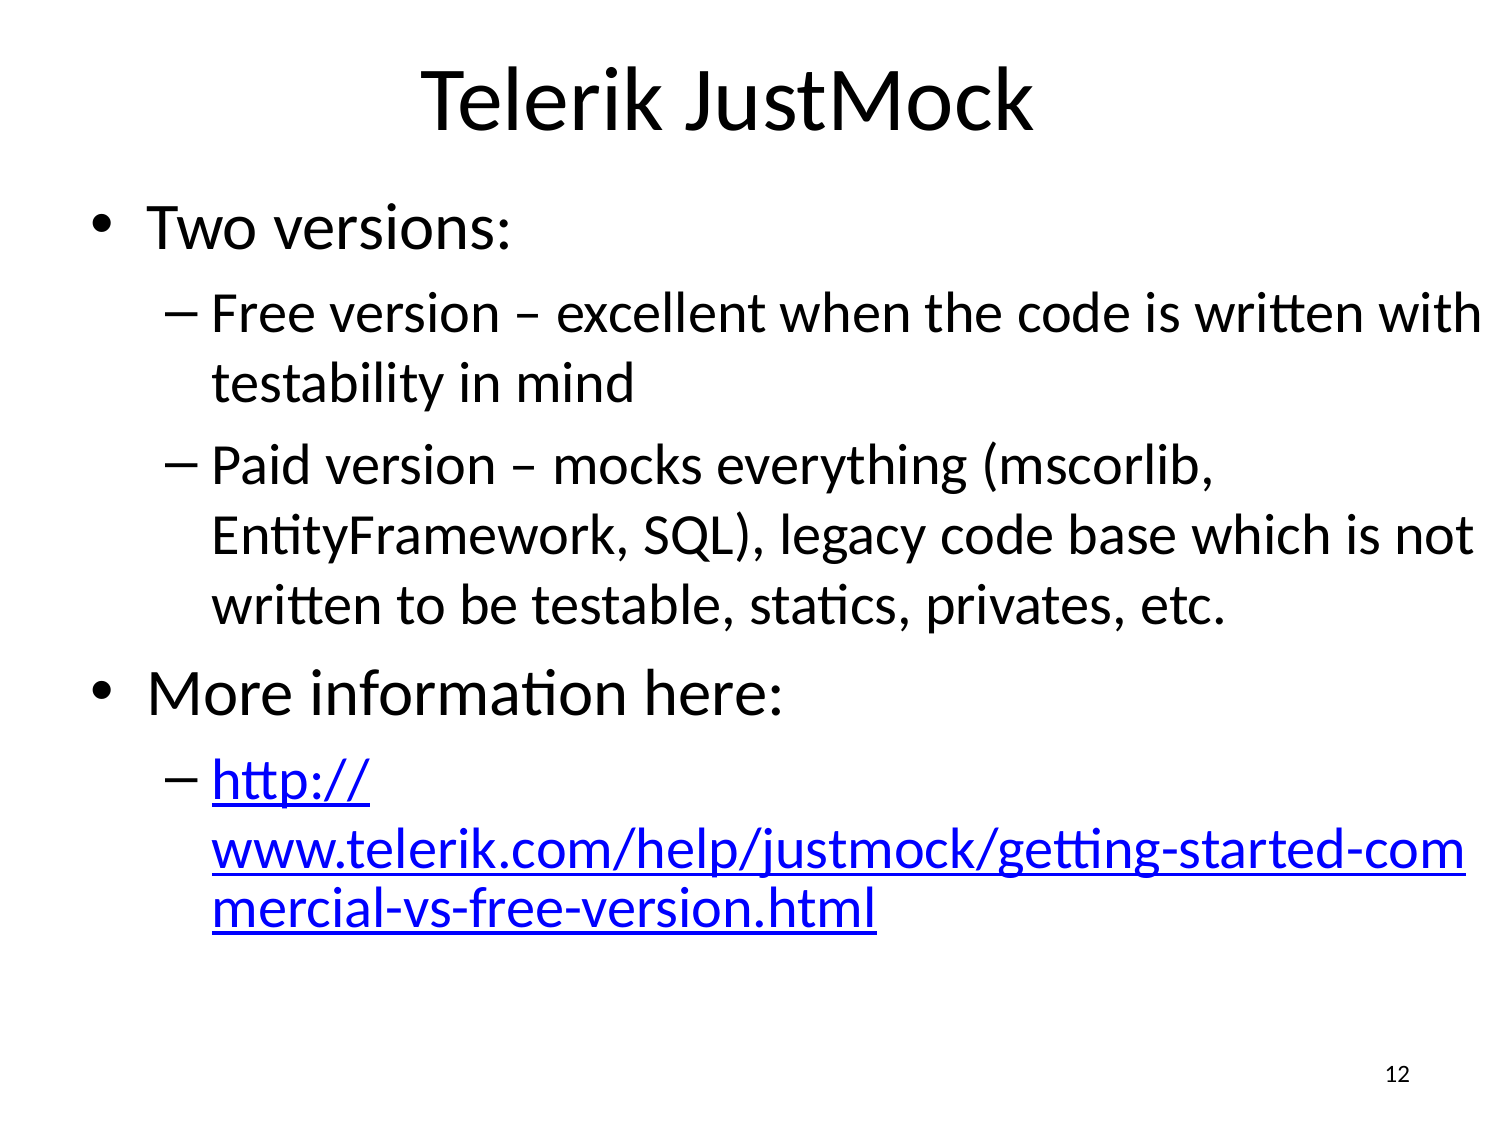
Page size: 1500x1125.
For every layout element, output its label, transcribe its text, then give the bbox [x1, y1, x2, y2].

list Two versions: Free version – excellent when the code is written with testability in mind Paid version – mocks everything (mscorlib, EntityFramework, SQL), legacy code base which is not written to be testable, statics, privates, etc. More information here: http://www.telerik.com/help/justmock/getting-started-commercial-vs-free-version.html [75, 174, 1500, 1125]
title Telerik JustMock [53, 0, 1404, 188]
slide_number 12 [1074, 1042, 1425, 1103]
